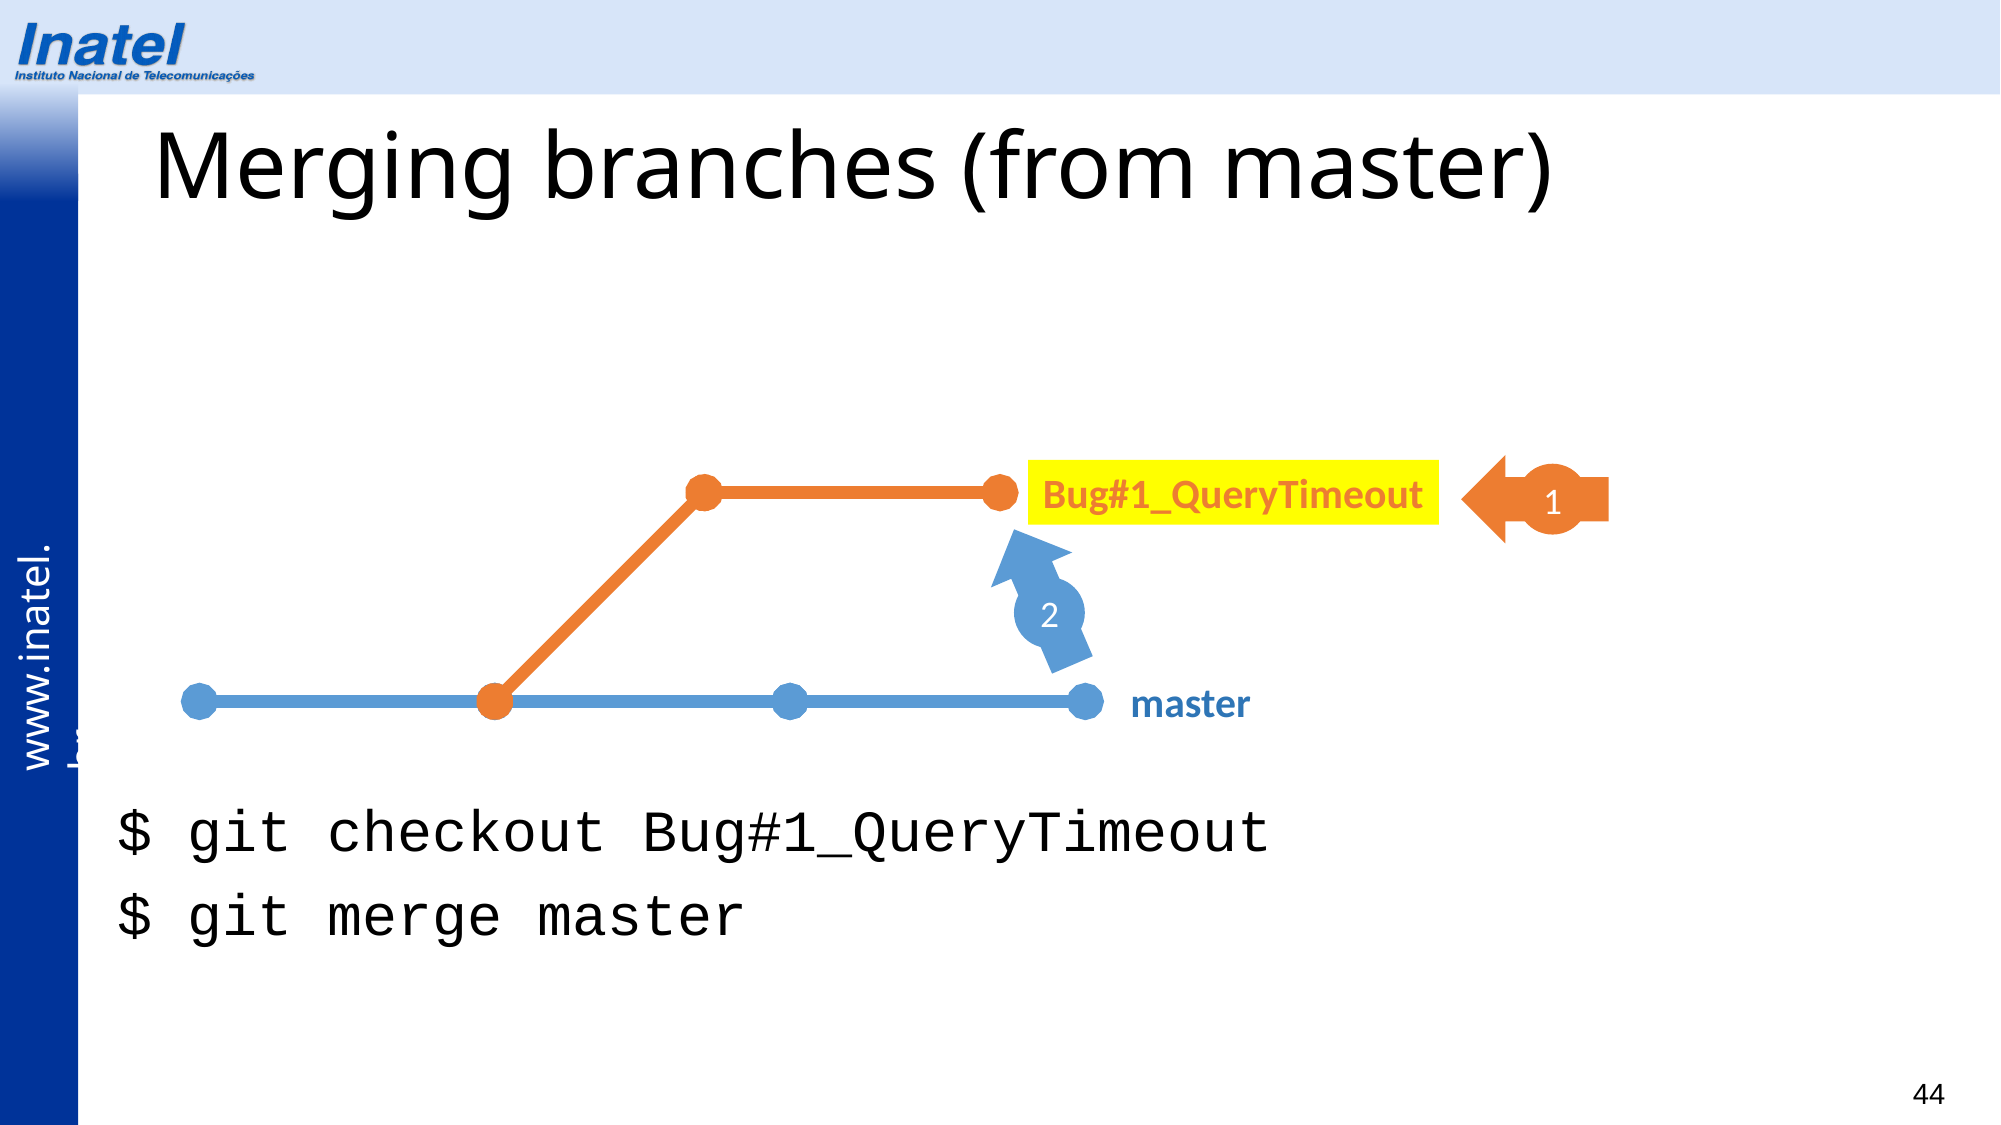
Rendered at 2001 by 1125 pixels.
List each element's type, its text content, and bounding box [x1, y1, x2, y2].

text_box Bug#1_QueryTimeout [1028, 459, 1439, 525]
text_box 1 [1516, 462, 1590, 536]
title Merging branches (from master) [137, 59, 1863, 278]
text_box [989, 527, 1075, 595]
list $ git checkout Bug#1_QueryTimeout $ git merge master [102, 368, 1964, 1059]
text_box [1039, 629, 1095, 675]
text_box master [1115, 667, 1266, 733]
picture [12, 20, 258, 85]
text_box [1459, 452, 1524, 546]
text_box 2 [1012, 576, 1086, 650]
text_box [1581, 476, 1610, 523]
